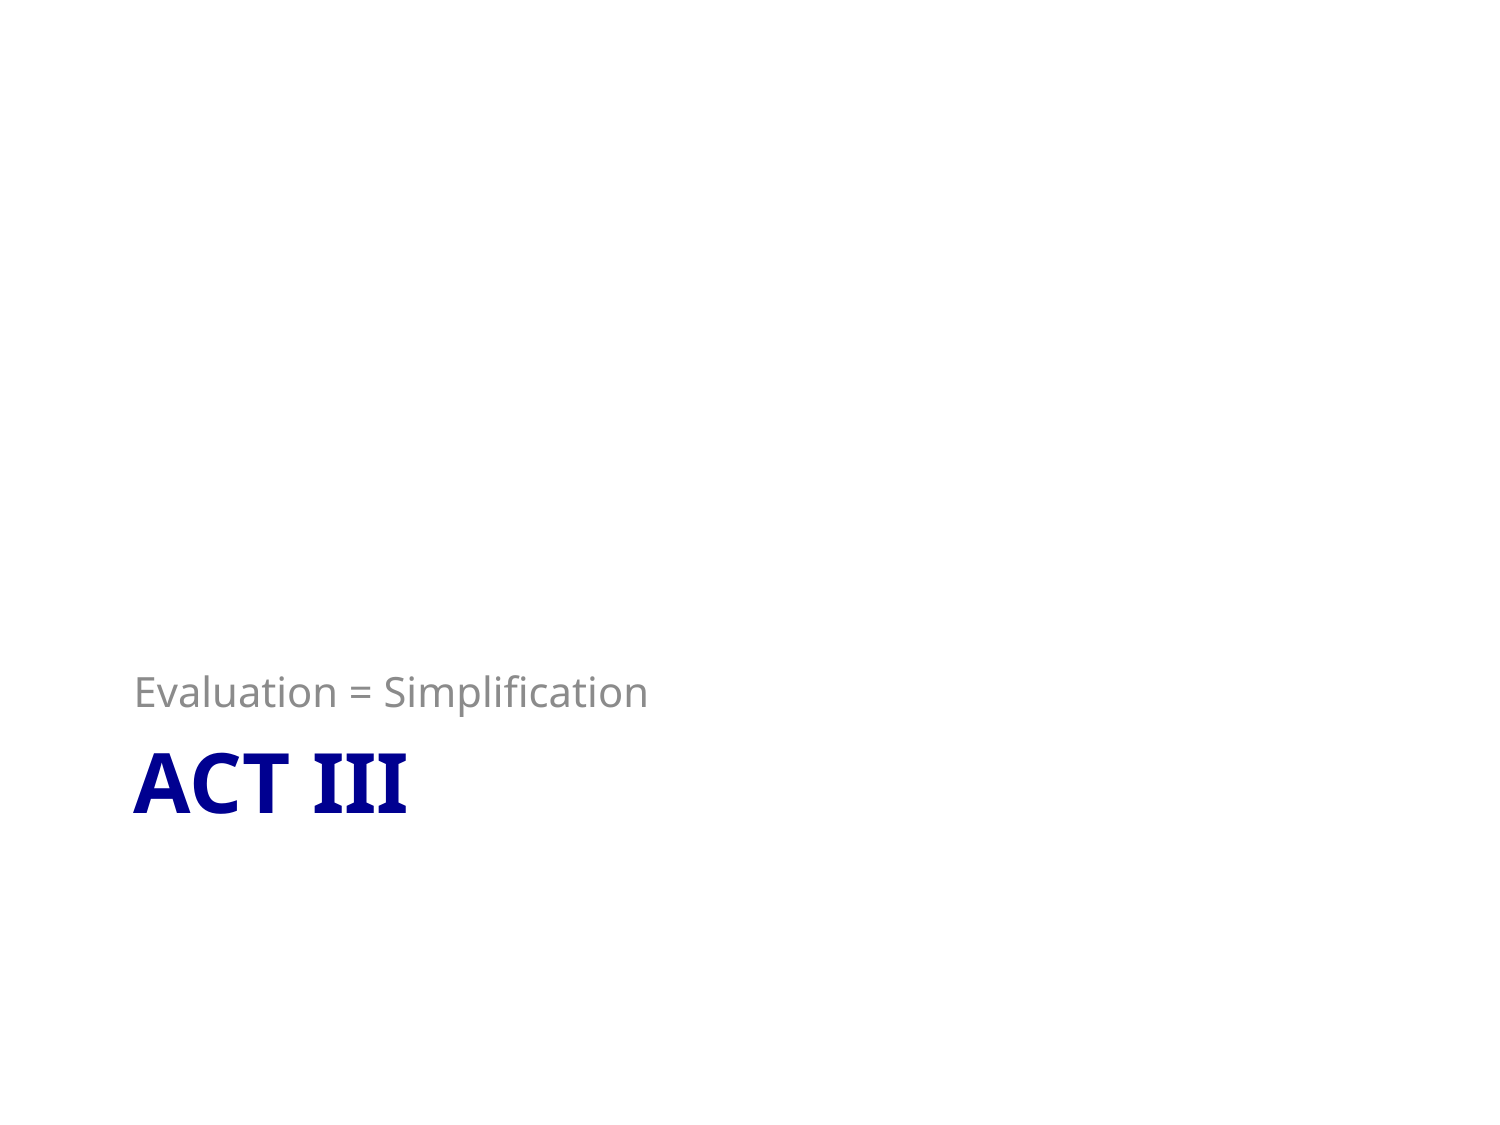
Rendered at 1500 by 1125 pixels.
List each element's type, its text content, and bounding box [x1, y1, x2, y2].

list Evaluation = Simplification [118, 476, 1394, 723]
title Act III [118, 723, 1394, 947]
